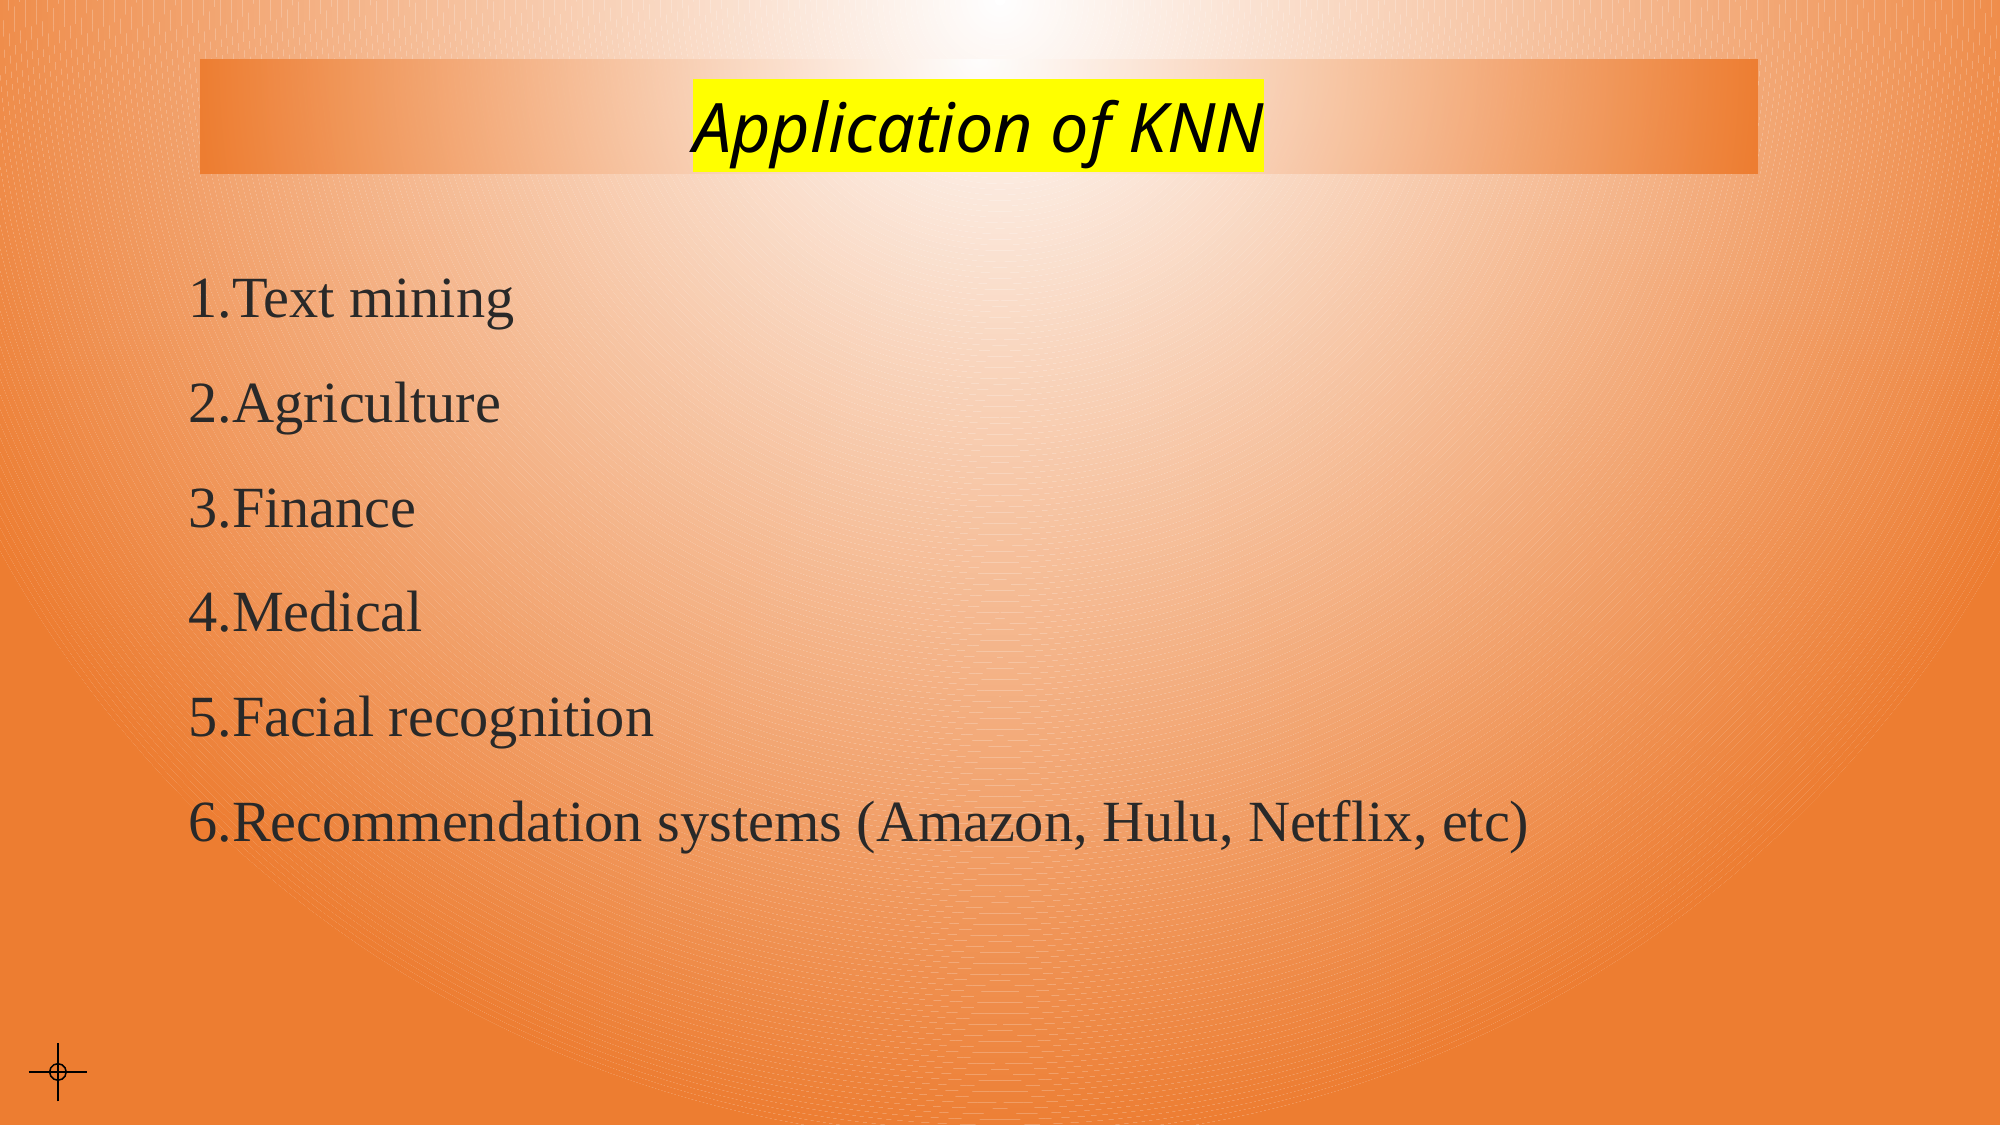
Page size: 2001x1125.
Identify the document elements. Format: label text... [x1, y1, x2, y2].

title Application of KNN [200, 59, 1758, 174]
list Text mining Agriculture Finance Medical Facial recognition Recommendation systems (Amazon, Hulu, Netflix, etc) [173, 238, 1758, 1013]
